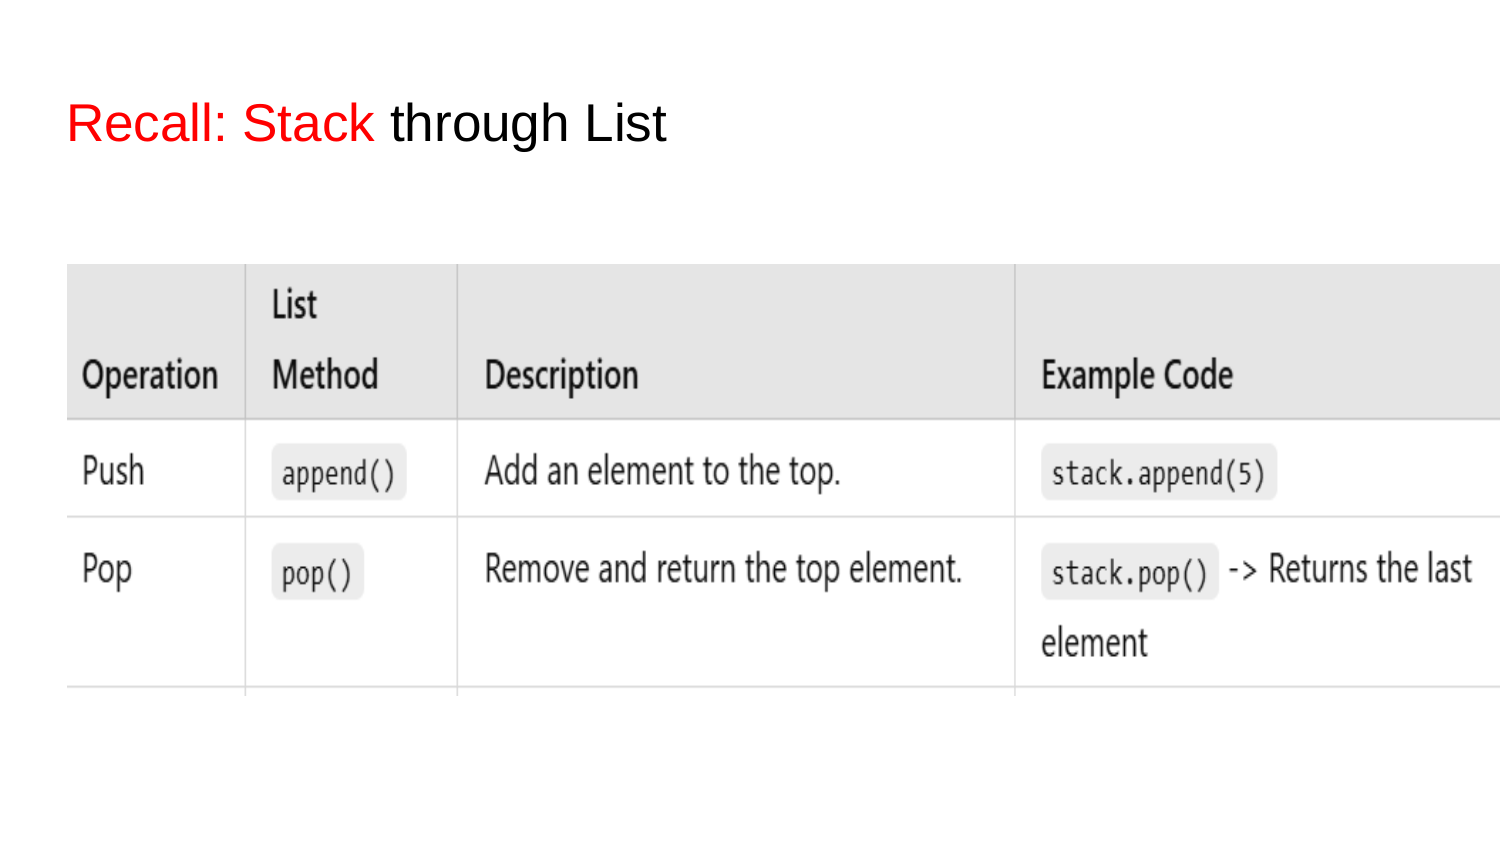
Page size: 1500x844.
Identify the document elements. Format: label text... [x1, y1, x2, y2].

picture [67, 264, 1500, 697]
title Recall: Stack through List [51, 72, 1449, 167]
